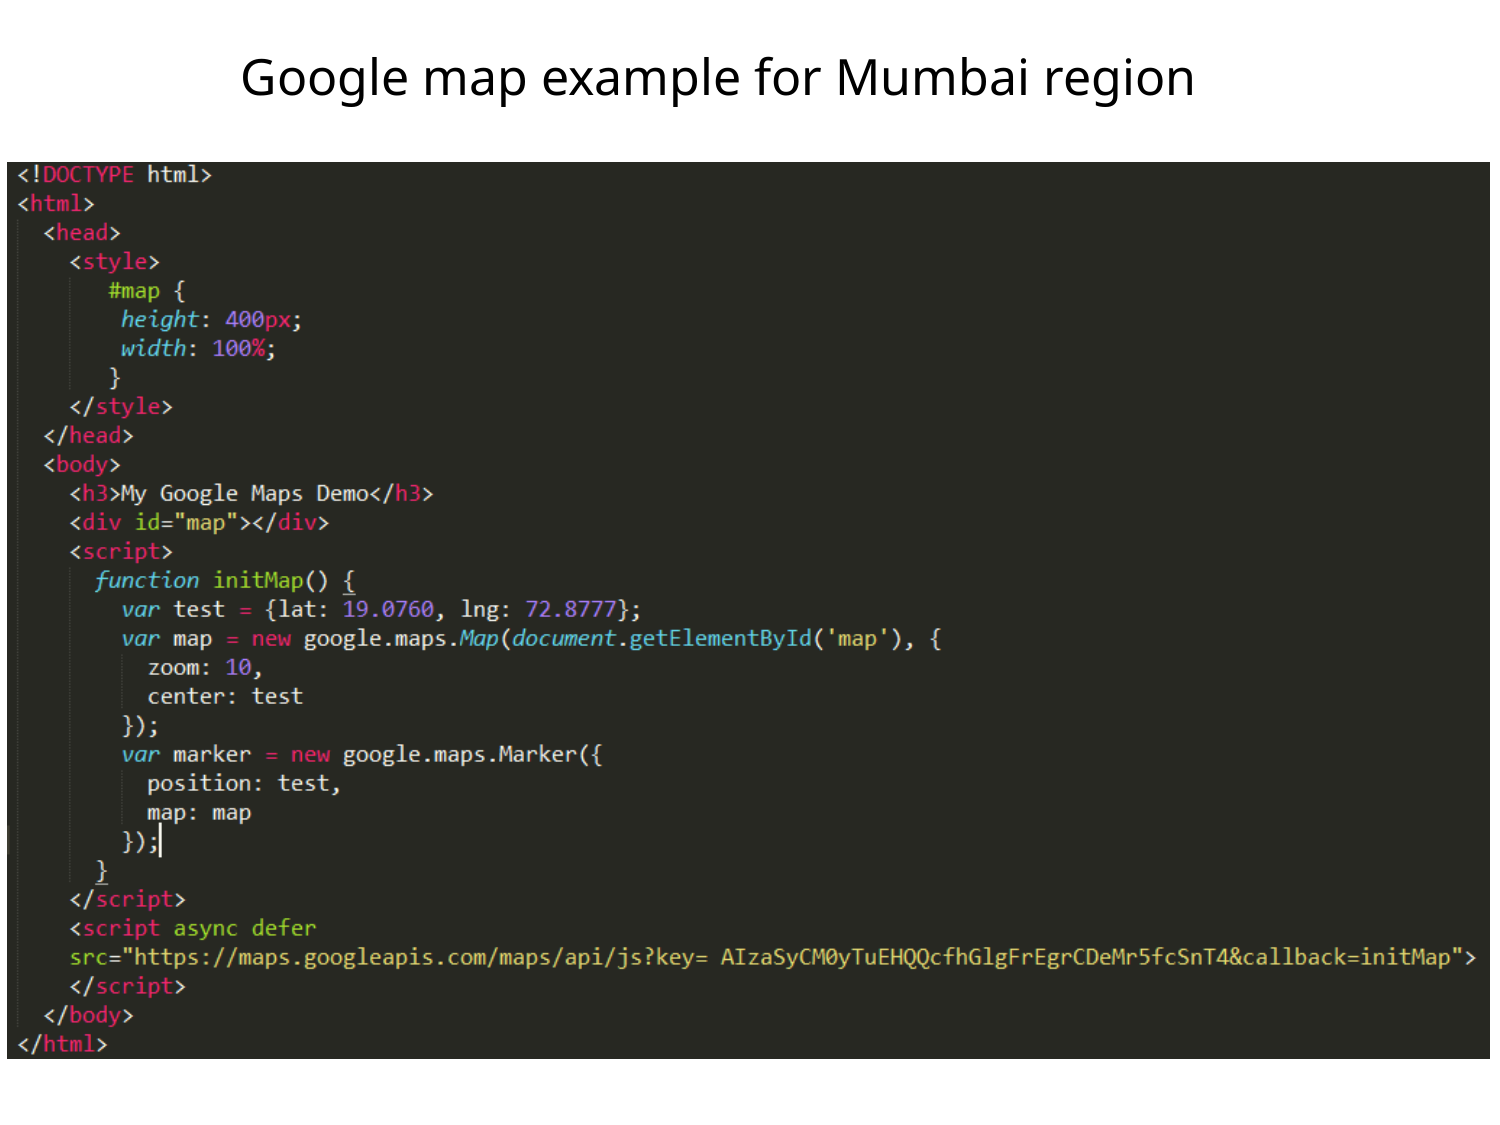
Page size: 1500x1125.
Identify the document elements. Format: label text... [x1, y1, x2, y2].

title Google map example for Mumbai region [75, 37, 1363, 113]
picture [6, 162, 1490, 1059]
